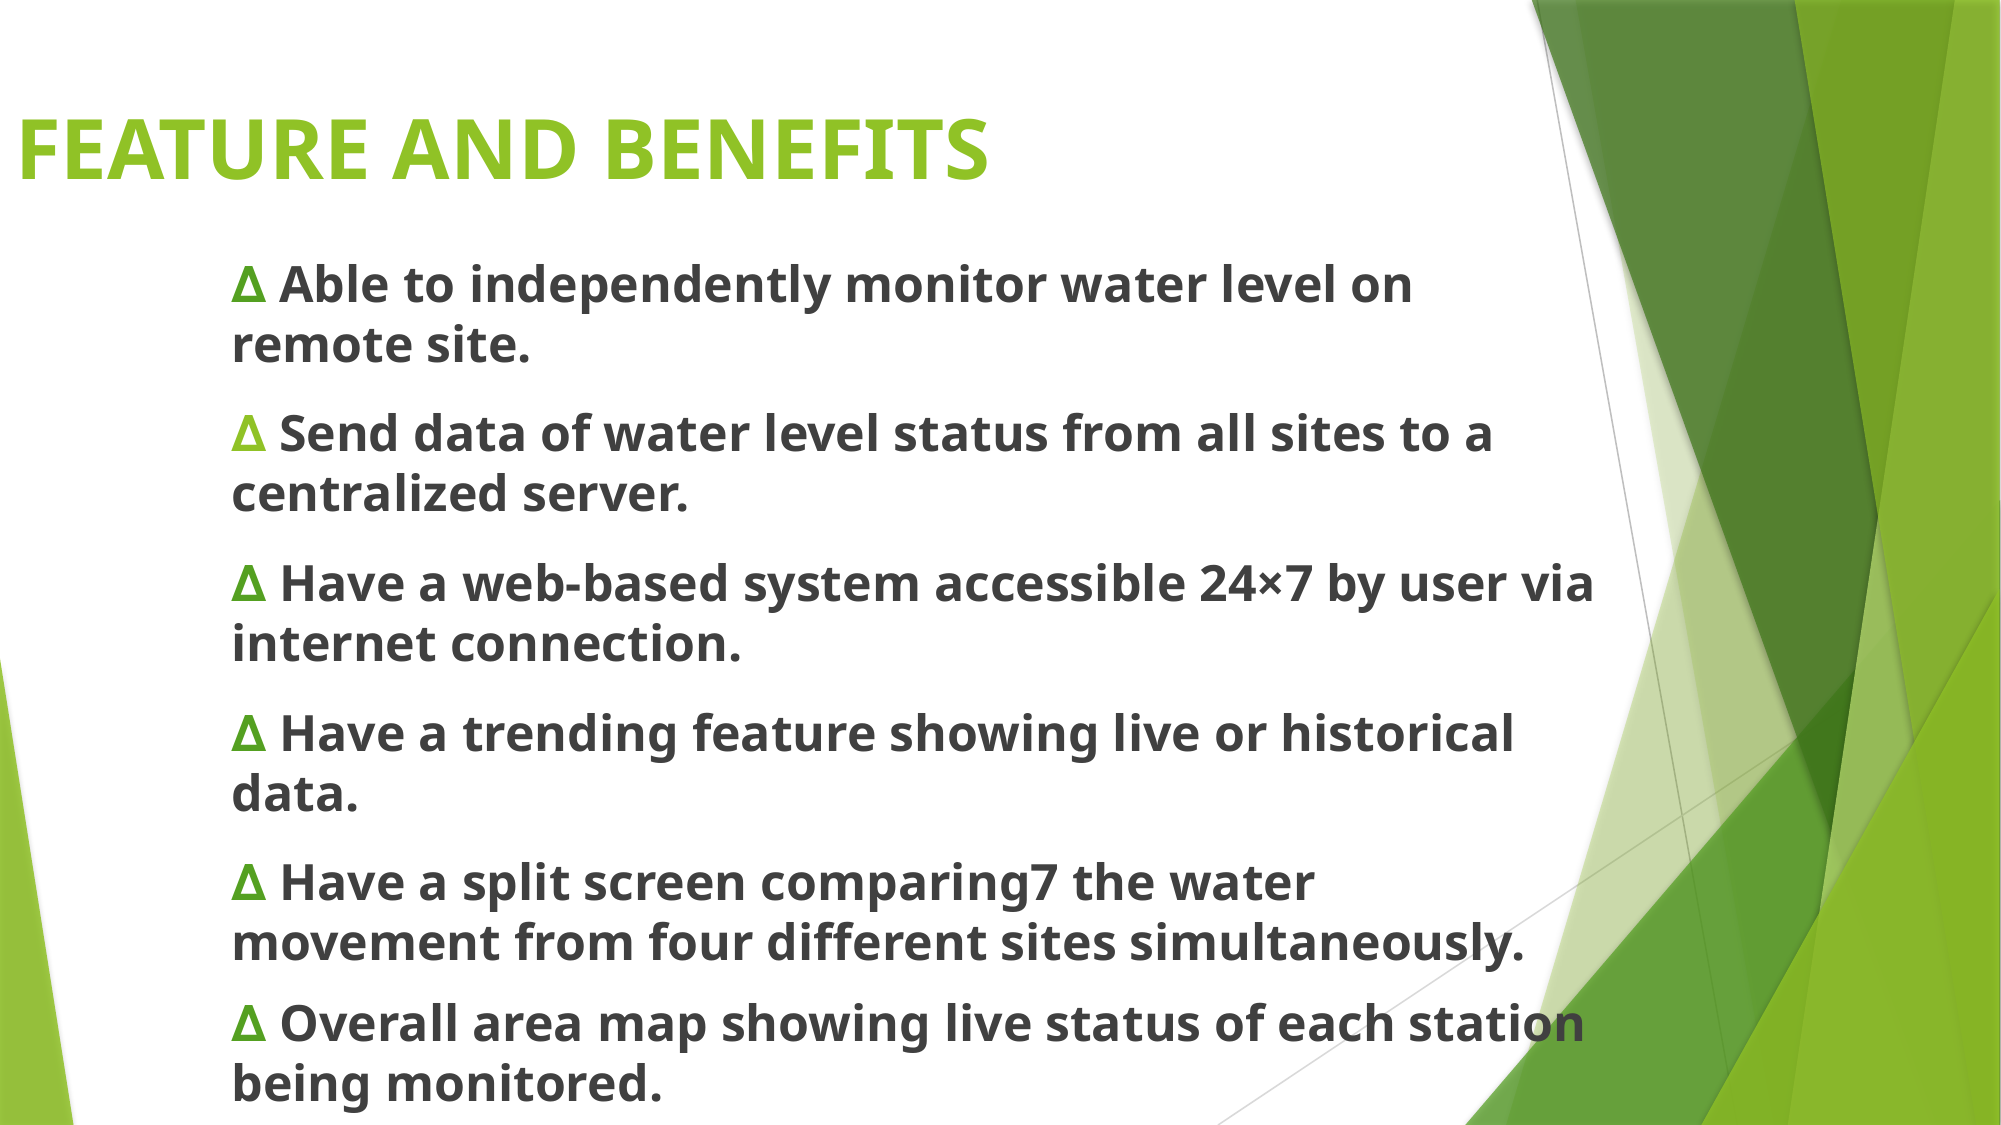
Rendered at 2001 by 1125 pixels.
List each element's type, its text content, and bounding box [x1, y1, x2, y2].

list ∆ Able to independently monitor water level on remote site. ∆ Send data of water level status from all sites to a centralized server. ∆ Have a web-based system accessible 24×7 by user via internet connection. ∆ Have a trending feature showing live or historical data. ∆ Have a split screen comparing7 the water movement from four different sites simultaneously. ∆ Overall area map showing live status of each station being monitored. [216, 155, 1614, 1125]
title FEATURE AND BENEFITS [0, 88, 1084, 302]
